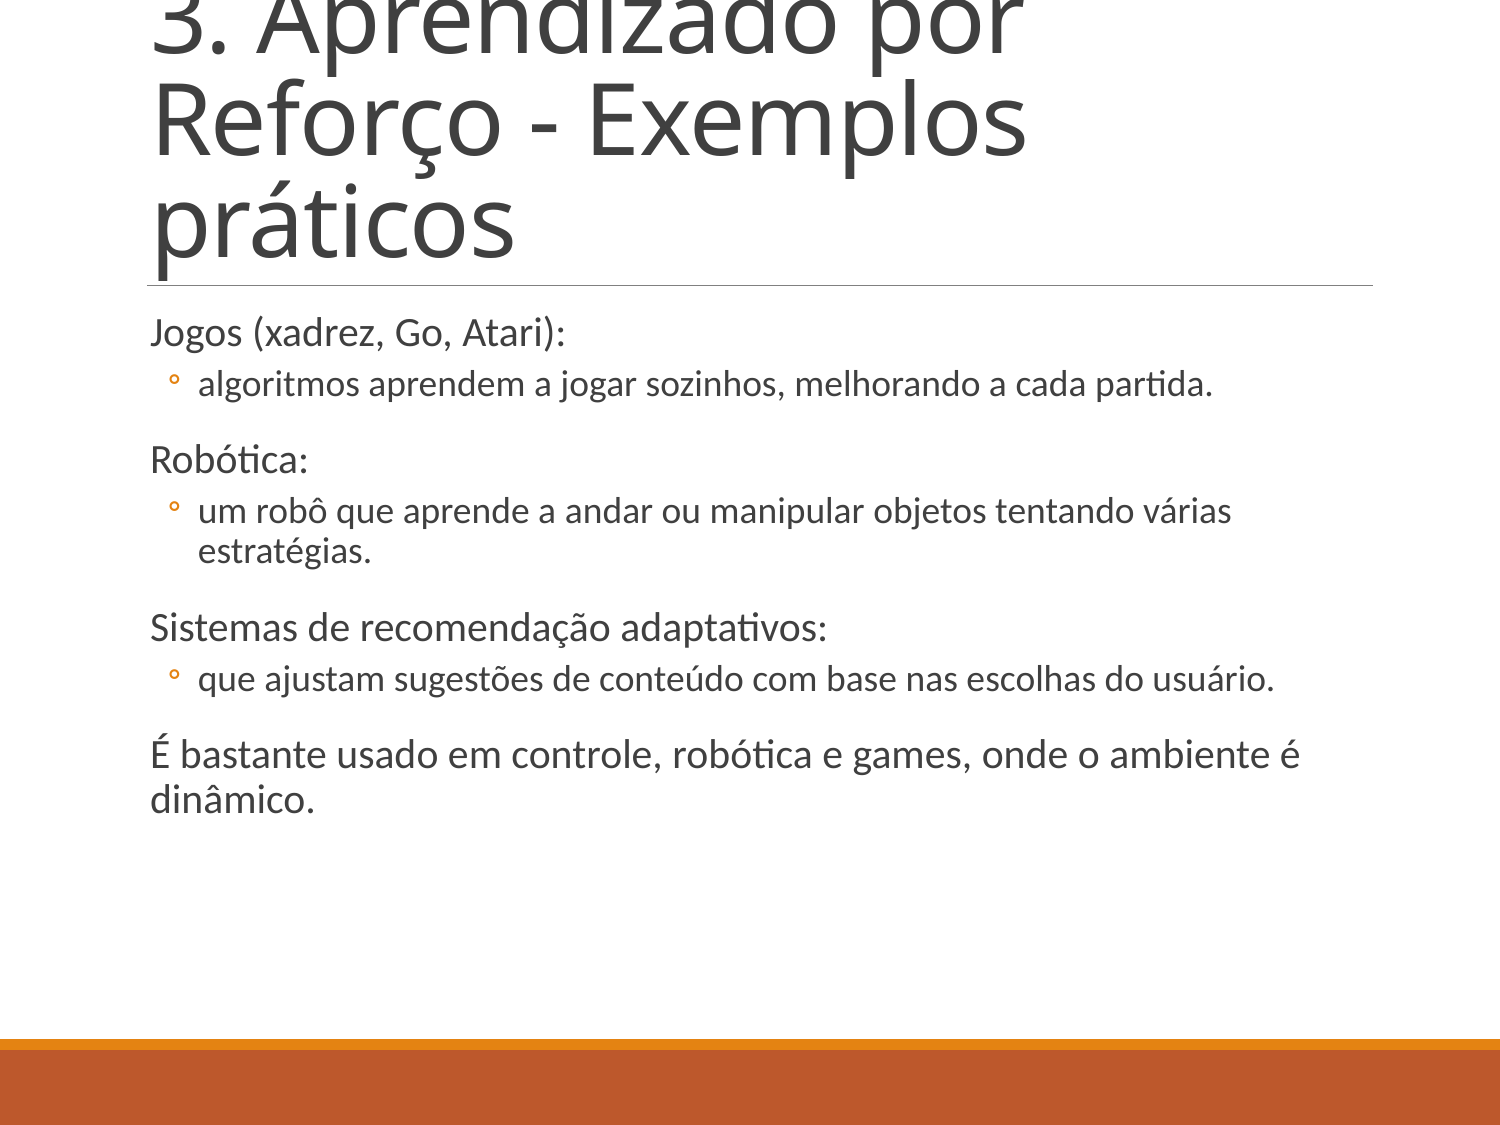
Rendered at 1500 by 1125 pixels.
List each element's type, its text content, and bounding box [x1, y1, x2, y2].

list Jogos (xadrez, Go, Atari): algoritmos aprendem a jogar sozinhos, melhorando a cada partida. Robótica: um robô que aprende a andar ou manipular objetos tentando várias estratégias. Sistemas de recomendação adaptativos: que ajustam sugestões de conteúdo com base nas escolhas do usuário. É bastante usado em controle, robótica e games, onde o ambiente é dinâmico. [135, 302, 1373, 963]
title 3. Aprendizado por Reforço - Exemplos práticos [135, 47, 1373, 285]
